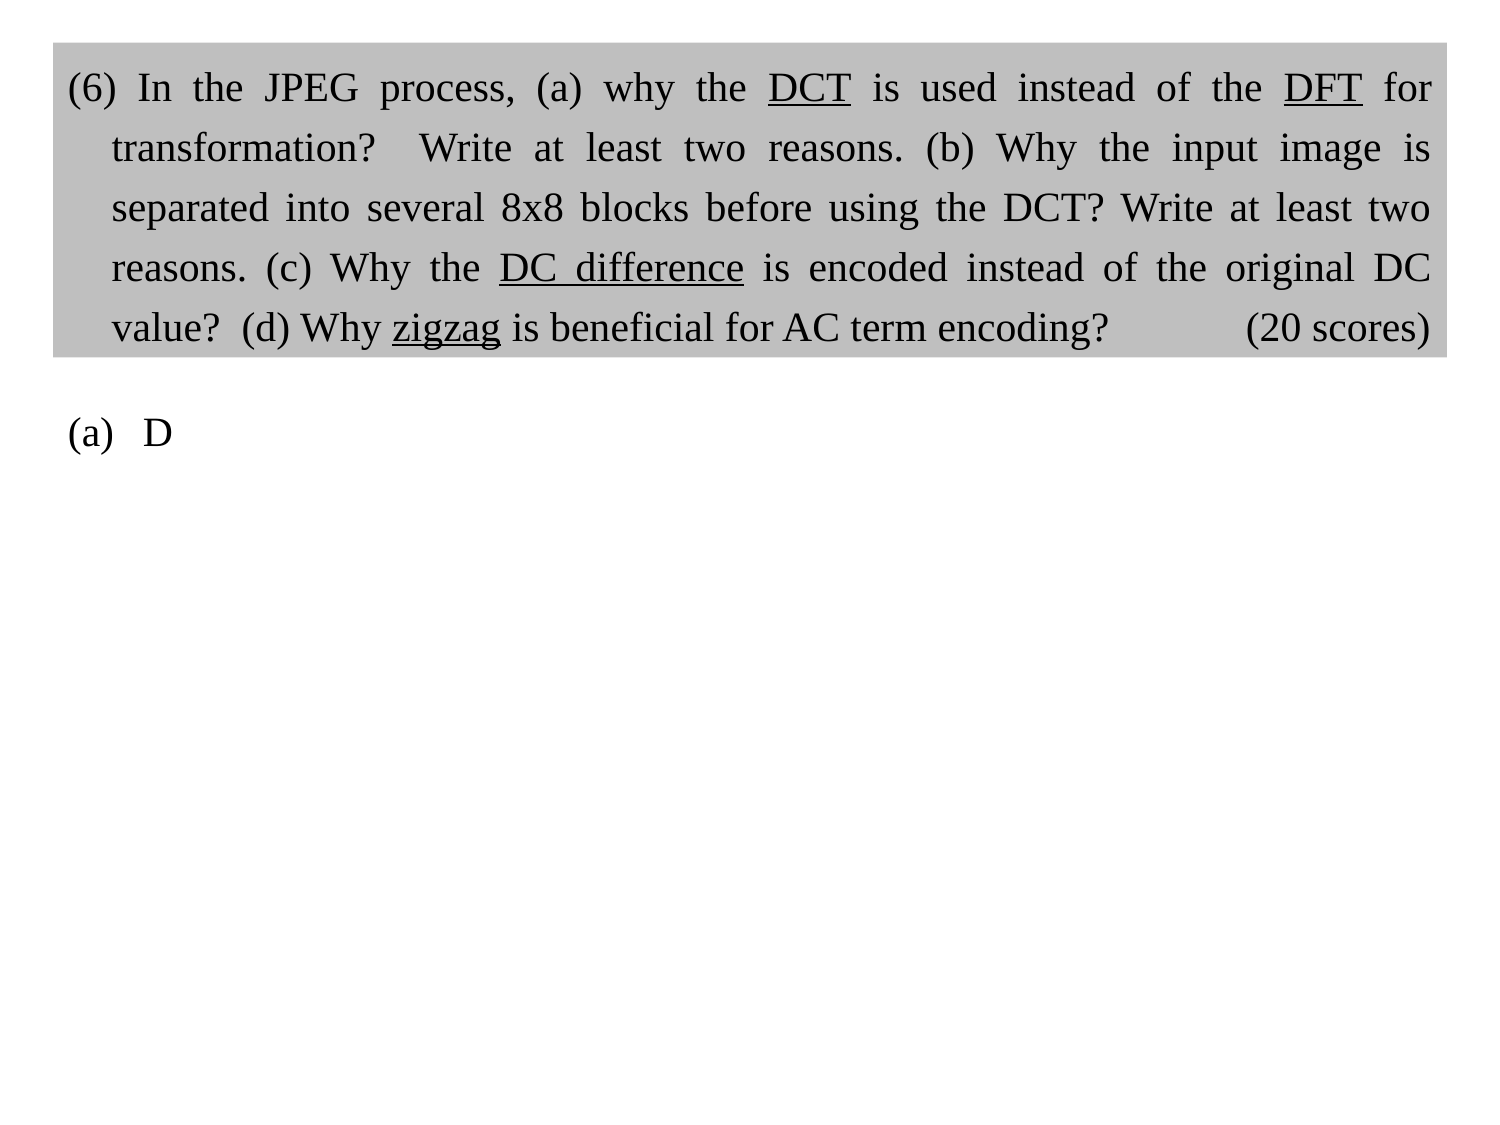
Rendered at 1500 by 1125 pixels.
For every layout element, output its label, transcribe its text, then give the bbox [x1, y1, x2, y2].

text_box D [53, 397, 1447, 462]
text_box (6) In the JPEG process, (a) why the DCT is used instead of the DFT for transformation? Write at least two reasons. (b) Why the input image is separated into several 8x8 blocks before using the DCT? Write at least two reasons. (c) Why the DC difference is encoded instead of the original DC value? (d) Why zigzag is beneficial for AC term encoding? (20 scores) [53, 42, 1447, 358]
